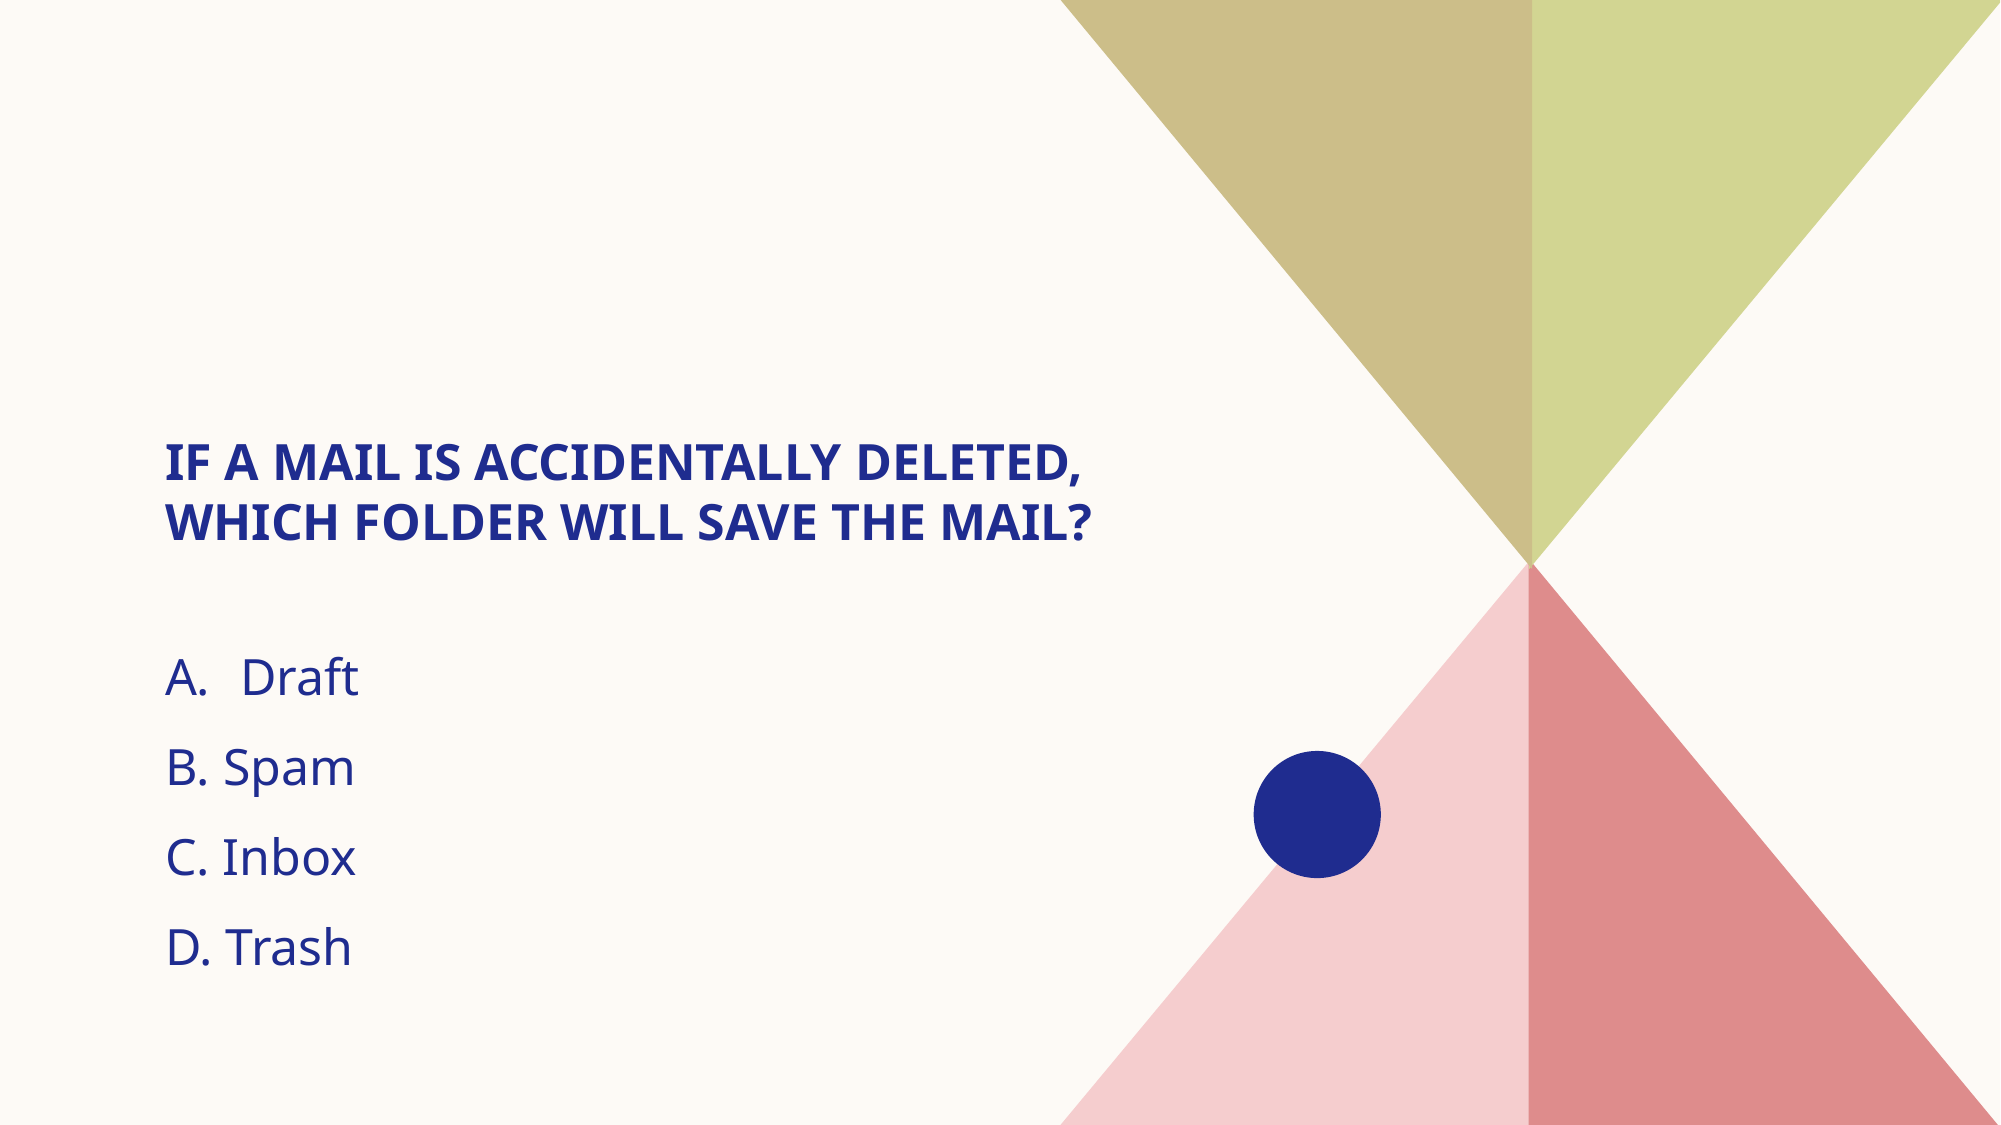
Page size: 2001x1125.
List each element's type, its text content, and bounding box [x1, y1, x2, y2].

list Draft B. Spam C. Inbox D. Trash [150, 615, 1230, 999]
title If a mail is accidentally deleted, which folder will save the mail? [150, 299, 1230, 551]
